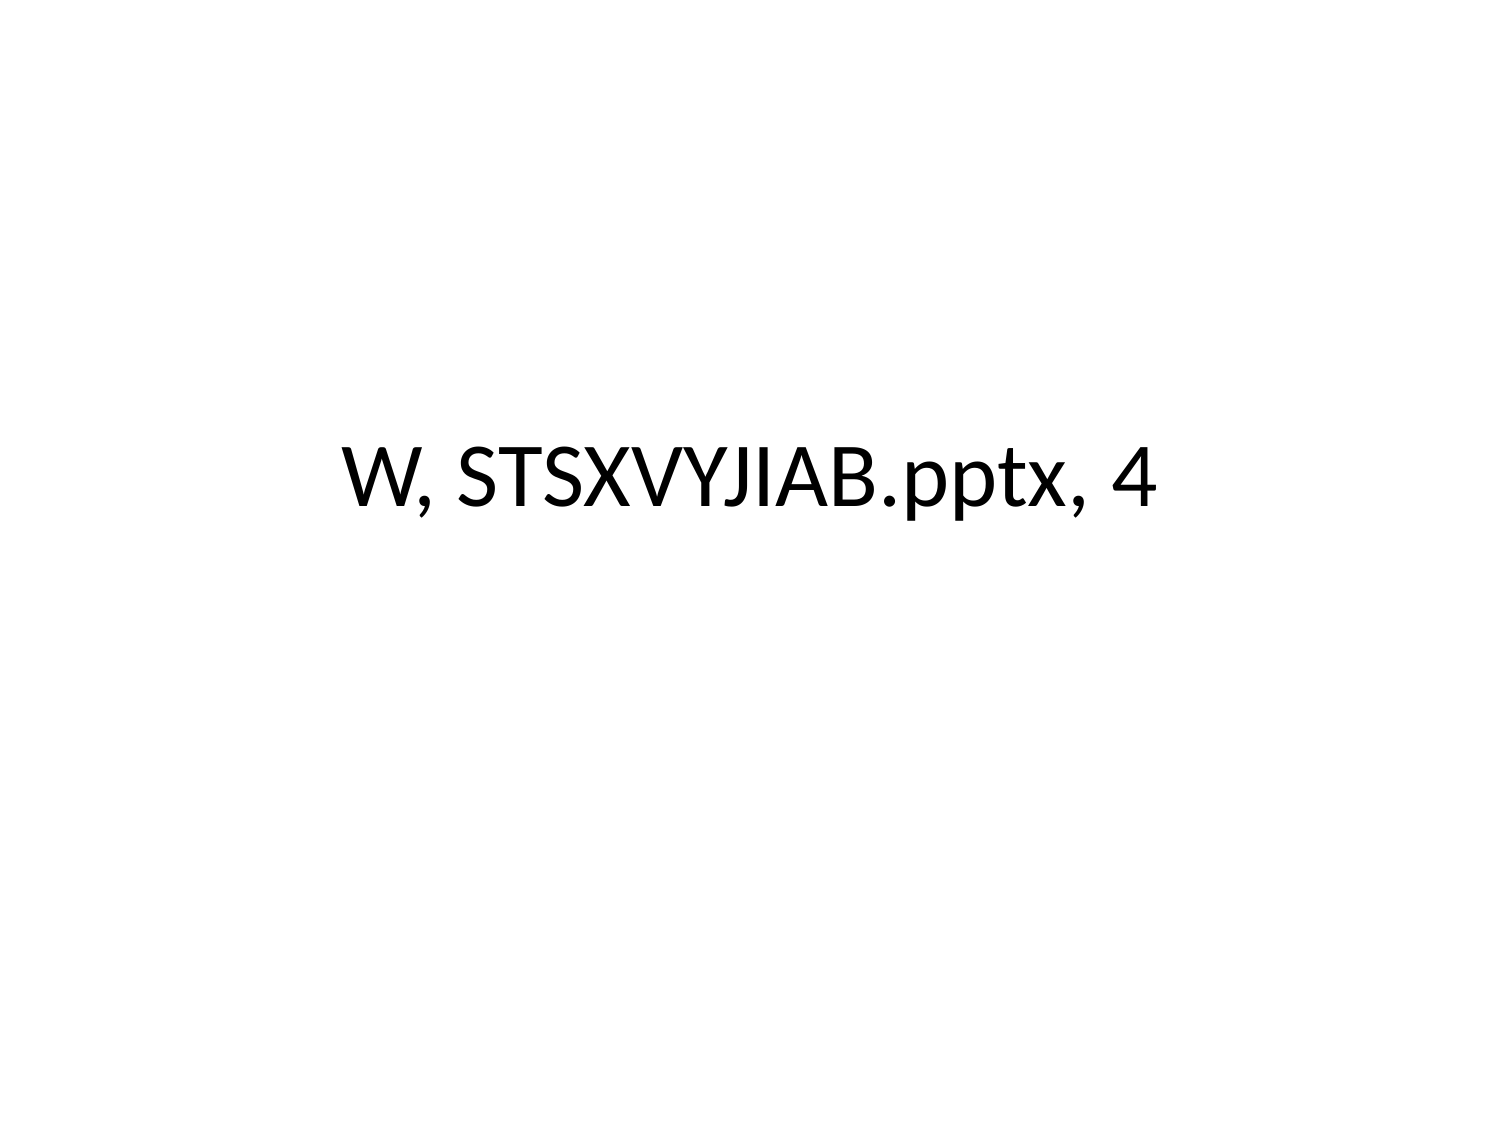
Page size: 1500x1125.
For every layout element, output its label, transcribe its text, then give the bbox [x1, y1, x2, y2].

title W, STSXVYJIAB.pptx, 4 [112, 349, 1388, 591]
